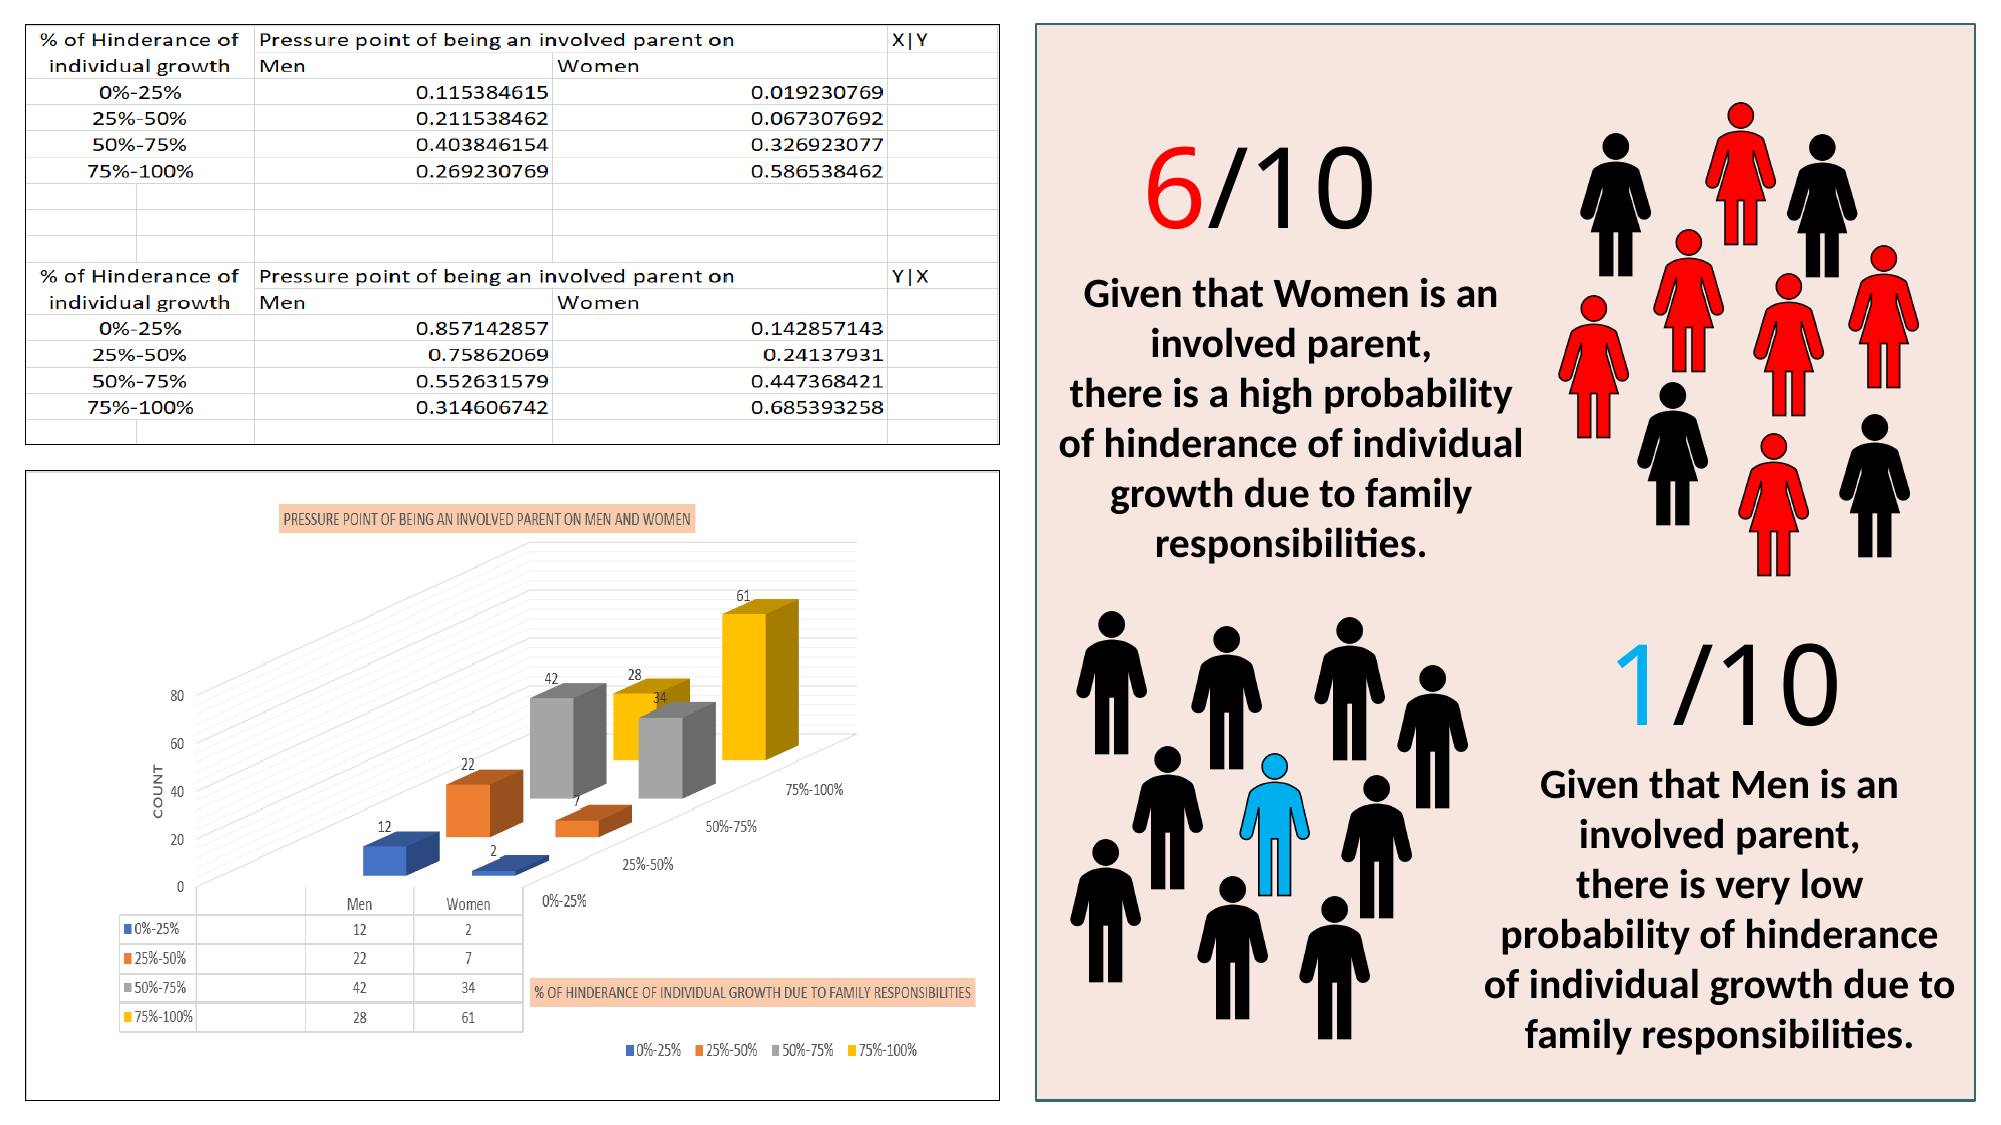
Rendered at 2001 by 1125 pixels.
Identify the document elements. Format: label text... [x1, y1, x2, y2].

text_box [1035, 23, 1976, 1102]
picture [1030, 607, 1508, 1043]
picture [1517, 98, 1959, 580]
text_box 1/10 [1593, 605, 1896, 749]
text_box 6/10 [1128, 108, 1431, 258]
picture [25, 470, 1001, 1101]
text_box Given that Women is an involved parent, there is a high probability of hinderance of individual growth due to family responsibilities. [1036, 258, 1547, 573]
picture [25, 24, 1001, 445]
text_box Given that Men is an involved parent, there is very low probability of hinderance of individual growth due to family responsibilities. [1464, 749, 1975, 1065]
